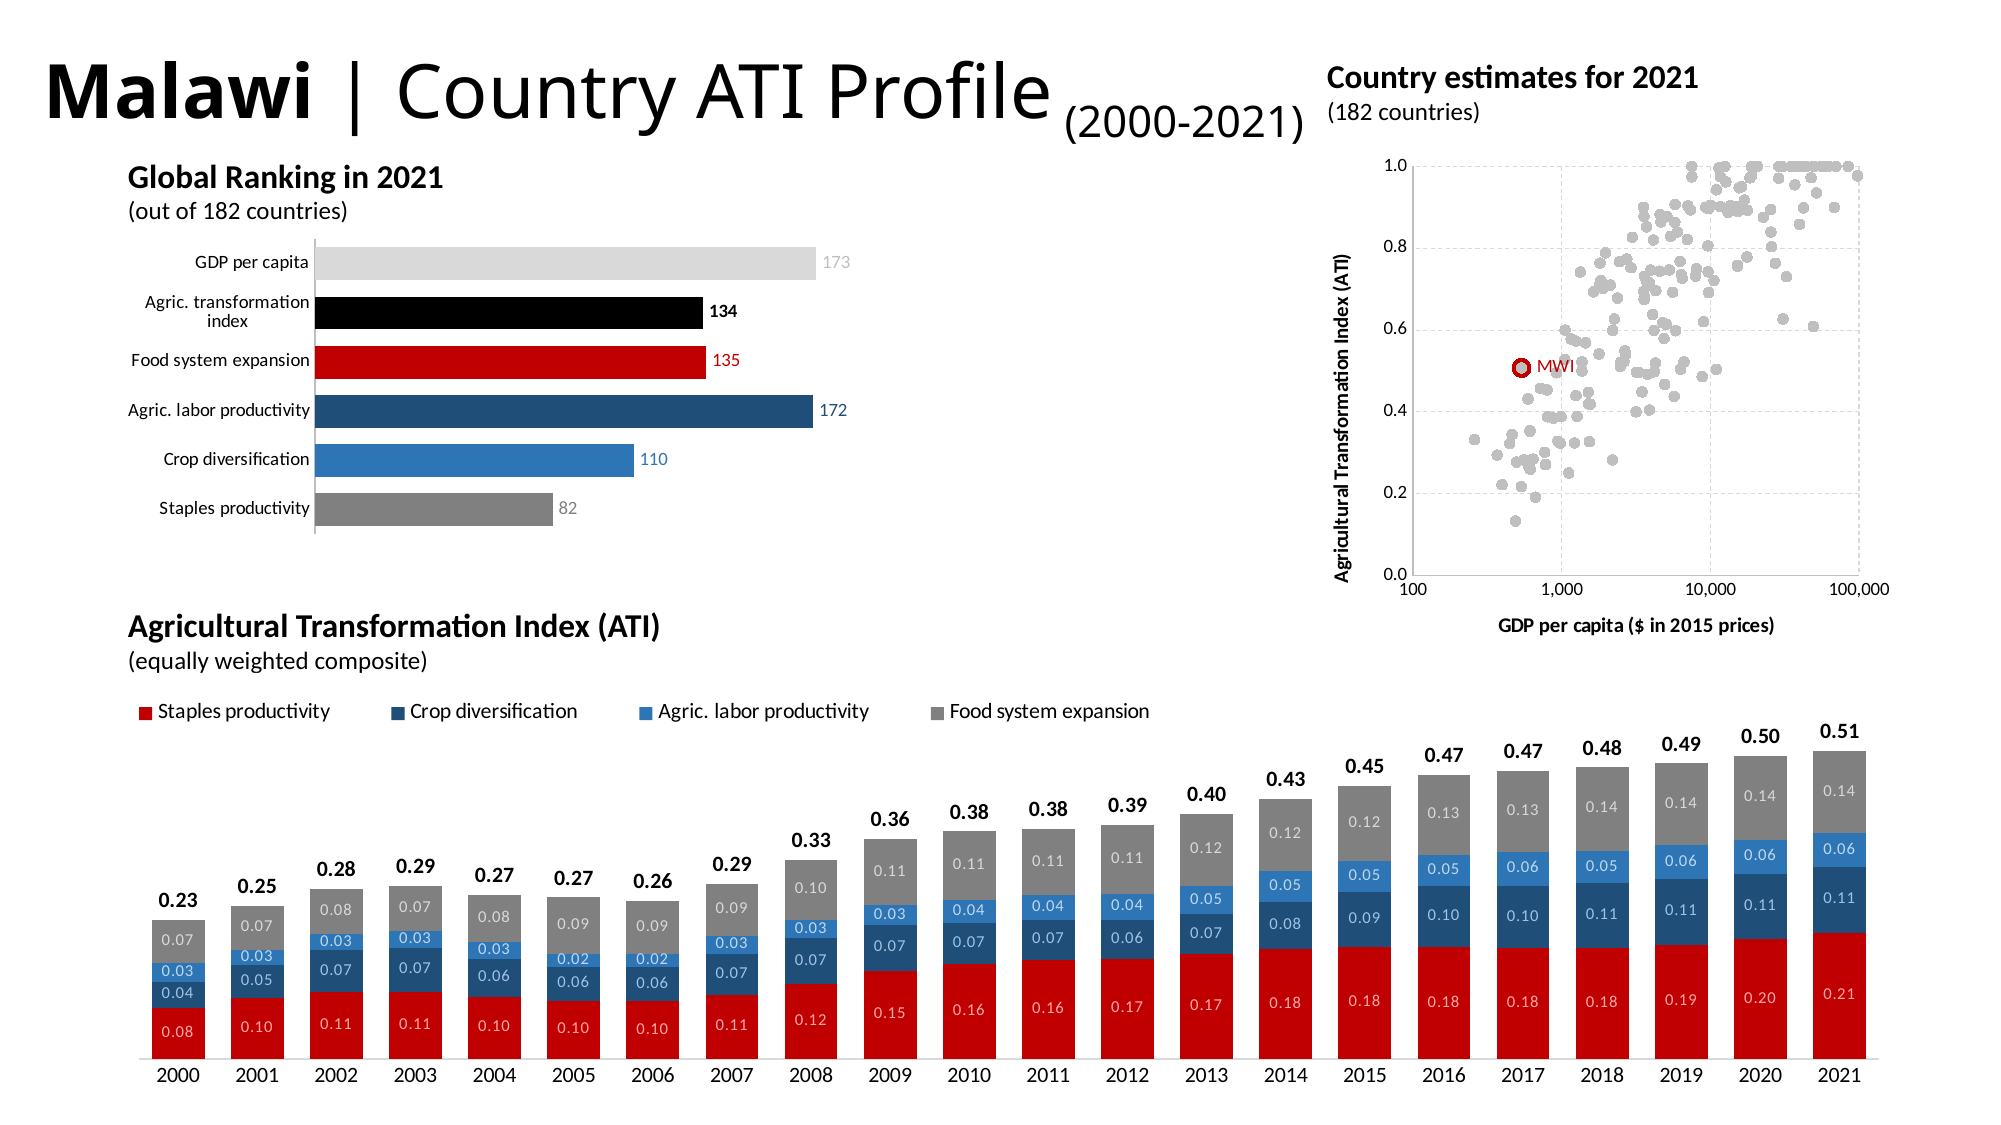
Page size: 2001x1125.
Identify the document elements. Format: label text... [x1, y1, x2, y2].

text_box Agricultural Transformation Index (ATI) (equally weighted composite) [113, 596, 921, 672]
text_box Country estimates for 2021 (182 countries) [1312, 48, 1835, 133]
chart [1312, 146, 1902, 669]
title Malawi | Country ATI Profile (2000-2021) [28, 22, 1967, 160]
text_box Global Ranking in 2021 (out of 182 countries) [113, 147, 474, 232]
chart [84, 672, 1916, 1106]
chart [113, 233, 858, 541]
